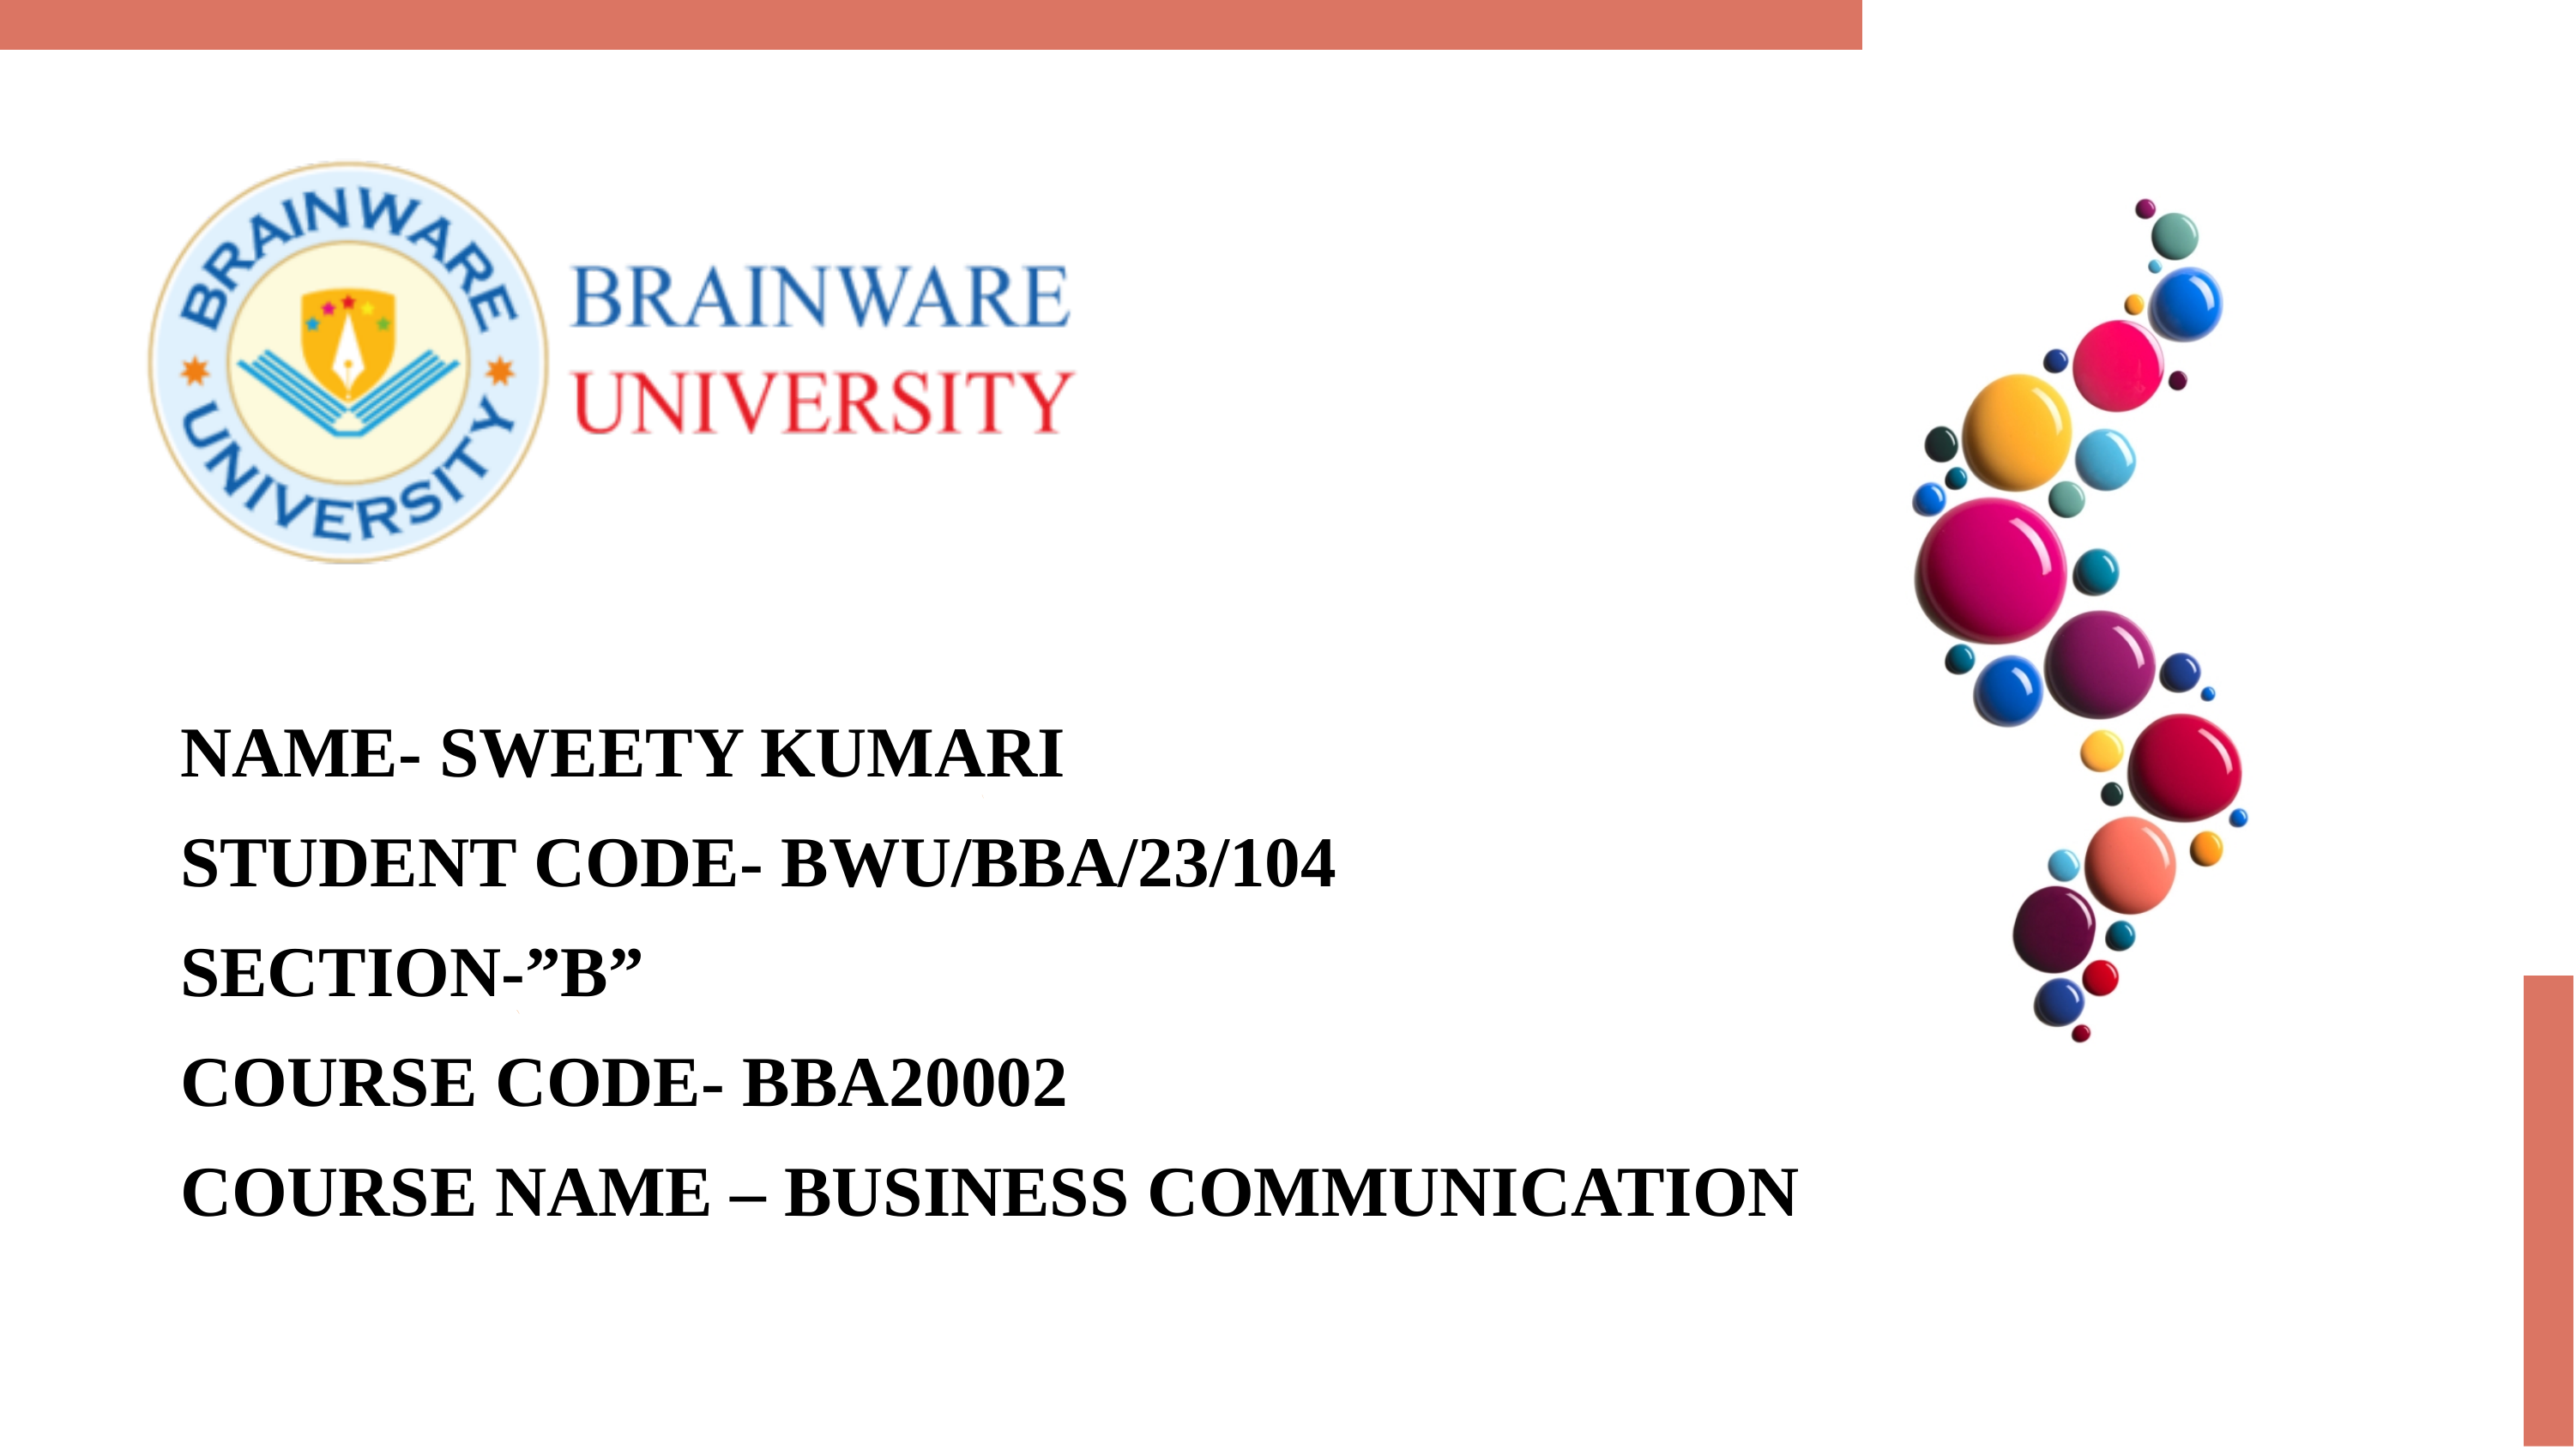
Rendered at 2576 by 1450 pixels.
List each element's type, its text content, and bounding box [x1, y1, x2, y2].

text_box [0, 0, 1862, 50]
picture [118, 112, 1167, 620]
picture [1780, 133, 2426, 1106]
text_box NAME- SWEETY KUMARI STUDENT CODE- BWU/BBA/23/104 SECTION-”B” COURSE CODE- BBA20002 COURSE NAME – BUSINESS COMMUNICATION [180, 681, 2395, 1230]
text_box [2524, 976, 2573, 1447]
